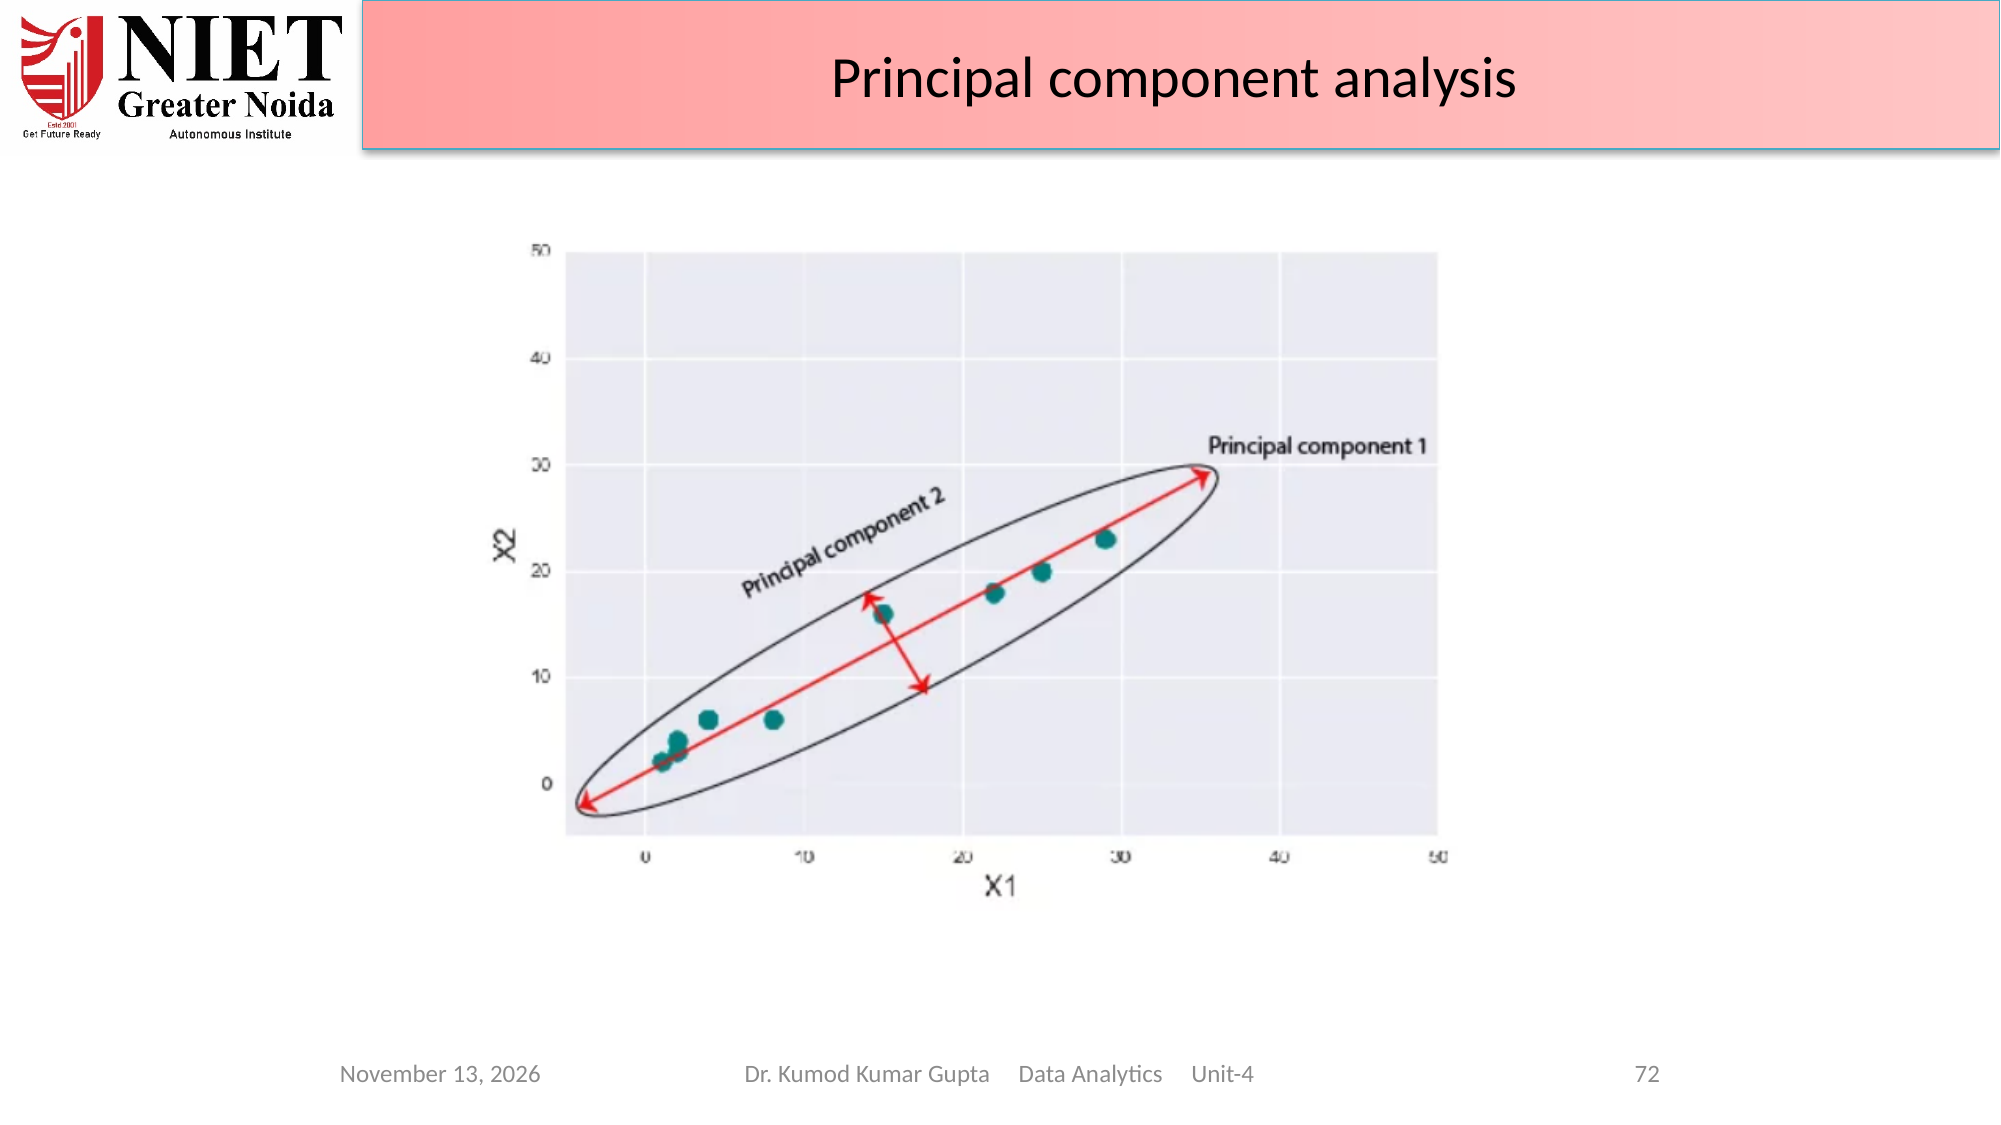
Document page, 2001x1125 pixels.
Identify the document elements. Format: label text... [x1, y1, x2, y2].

picture [0, 0, 363, 156]
slide_number 72 [1325, 1042, 1675, 1103]
picture [480, 196, 1520, 929]
text_box Principal component analysis [363, 0, 2000, 150]
footer Dr. Kumod Kumar Gupta Data Analytics Unit-4 [683, 1042, 1317, 1103]
title [111, 200, 1971, 968]
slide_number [324, 1042, 675, 1103]
